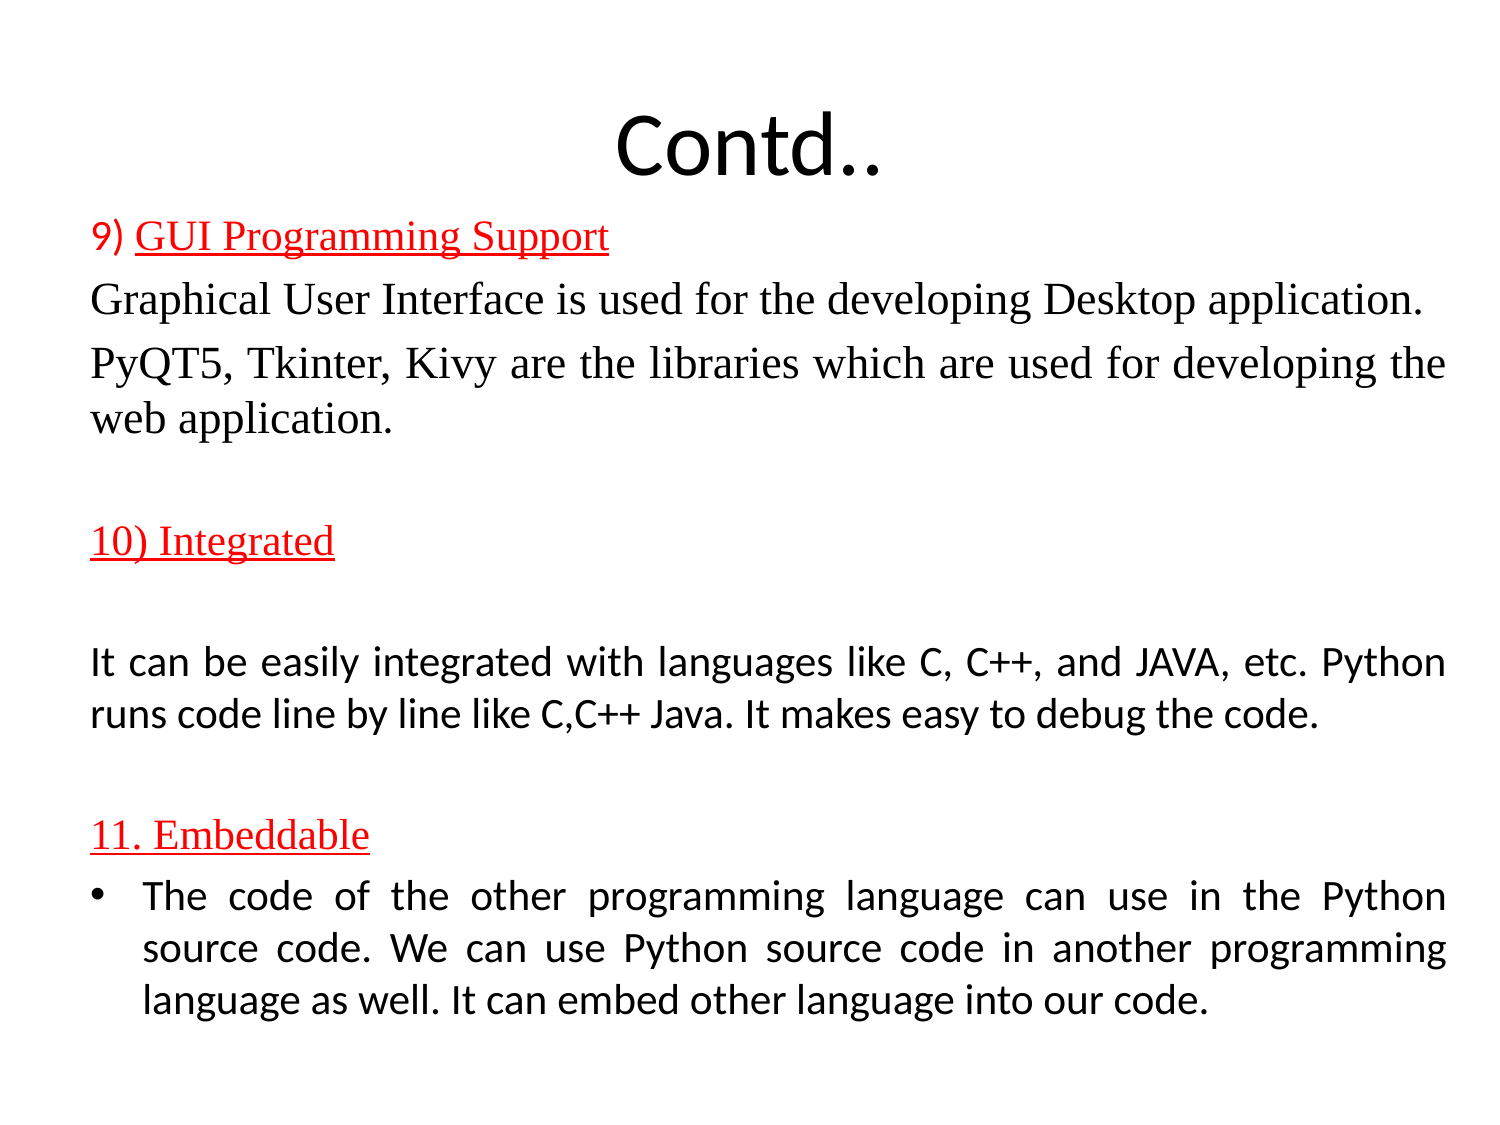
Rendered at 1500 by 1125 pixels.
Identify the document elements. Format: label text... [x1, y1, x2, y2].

list 9) GUI Programming Support Graphical User Interface is used for the developing Desktop application. PyQT5, Tkinter, Kivy are the libraries which are used for developing the web application. 10) Integrated It can be easily integrated with languages like C, C++, and JAVA, etc. Python runs code line by line like C,C++ Java. It makes easy to debug the code. 11. Embeddable The code of the other programming language can use in the Python source code. We can use Python source code in another programming language as well. It can embed other language into our code. [75, 200, 1463, 1075]
title Contd.. [75, 45, 1425, 200]
